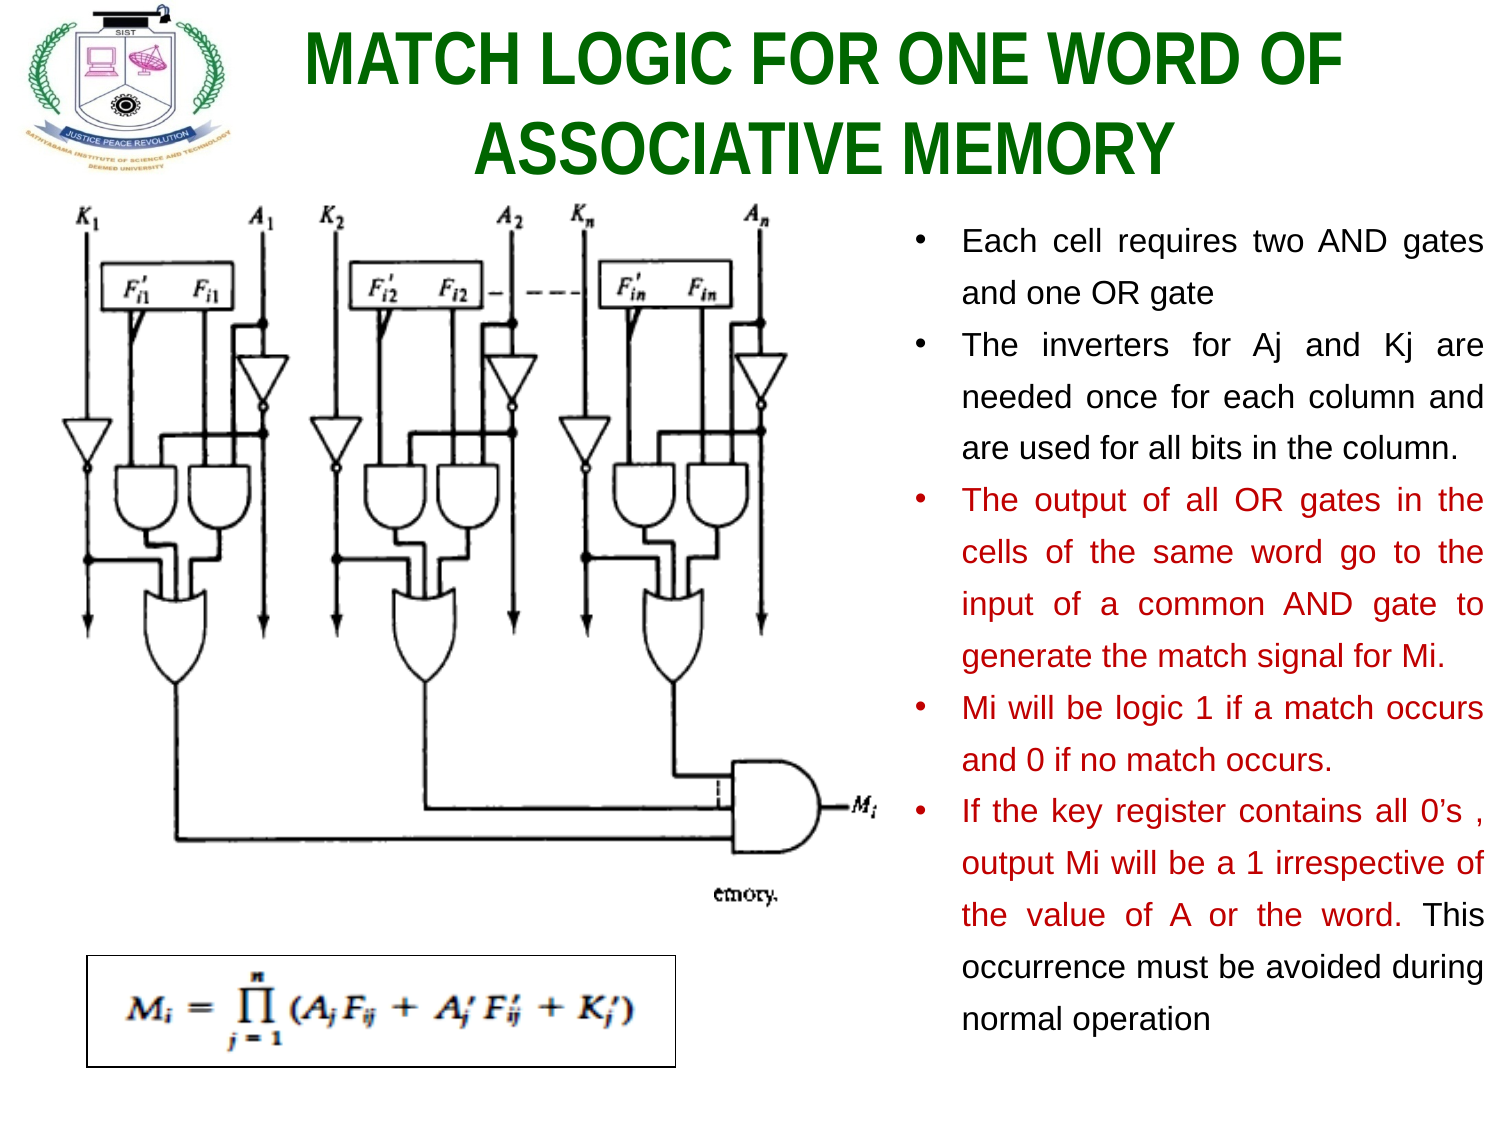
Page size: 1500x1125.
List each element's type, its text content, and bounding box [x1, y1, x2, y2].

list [0, 191, 901, 913]
picture [0, 0, 254, 188]
text_box Each cell requires two AND gates and one OR gate The inverters for Aj and Kj are needed once for each column and are used for all bits in the column. The output of all OR gates in the cells of the same word go to the input of a common AND gate to generate the match signal for Mi. Mi will be logic 1 if a match occurs and 0 if no match occurs. If the key register contains all 0’s , output Mi will be a 1 irrespective of the value of A or the word. This occurrence must be avoided during normal operation [899, 199, 1500, 1045]
title MATCH LOGIC FOR ONE WORD OF ASSOCIATIVE MEMORY [150, 1, 1500, 190]
picture [87, 956, 676, 1067]
text_box [0, 921, 714, 958]
